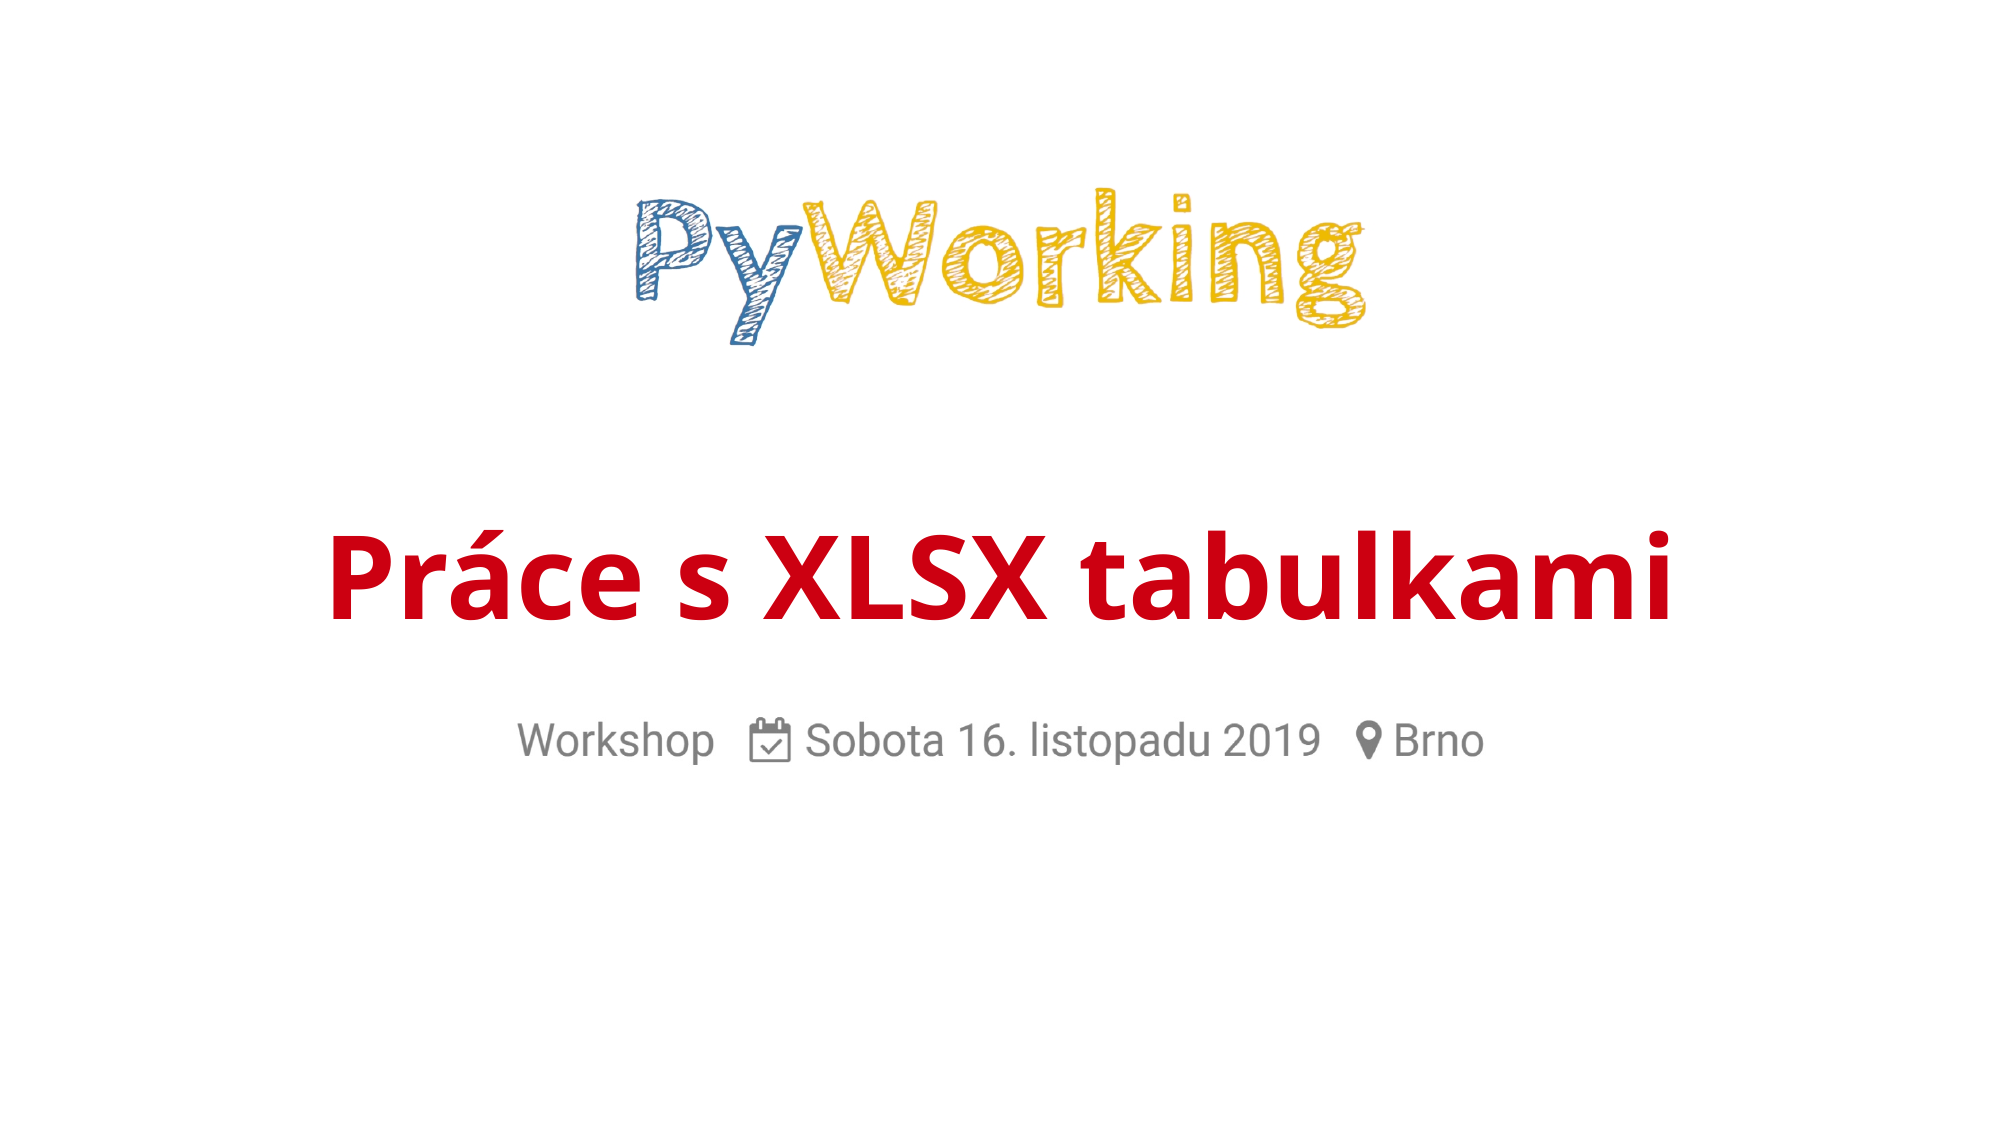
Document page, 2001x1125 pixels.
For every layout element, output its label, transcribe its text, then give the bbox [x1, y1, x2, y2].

subtitle Práce s XLSX tabulkami [249, 511, 1750, 653]
picture [501, 700, 1498, 782]
picture [600, 156, 1400, 360]
